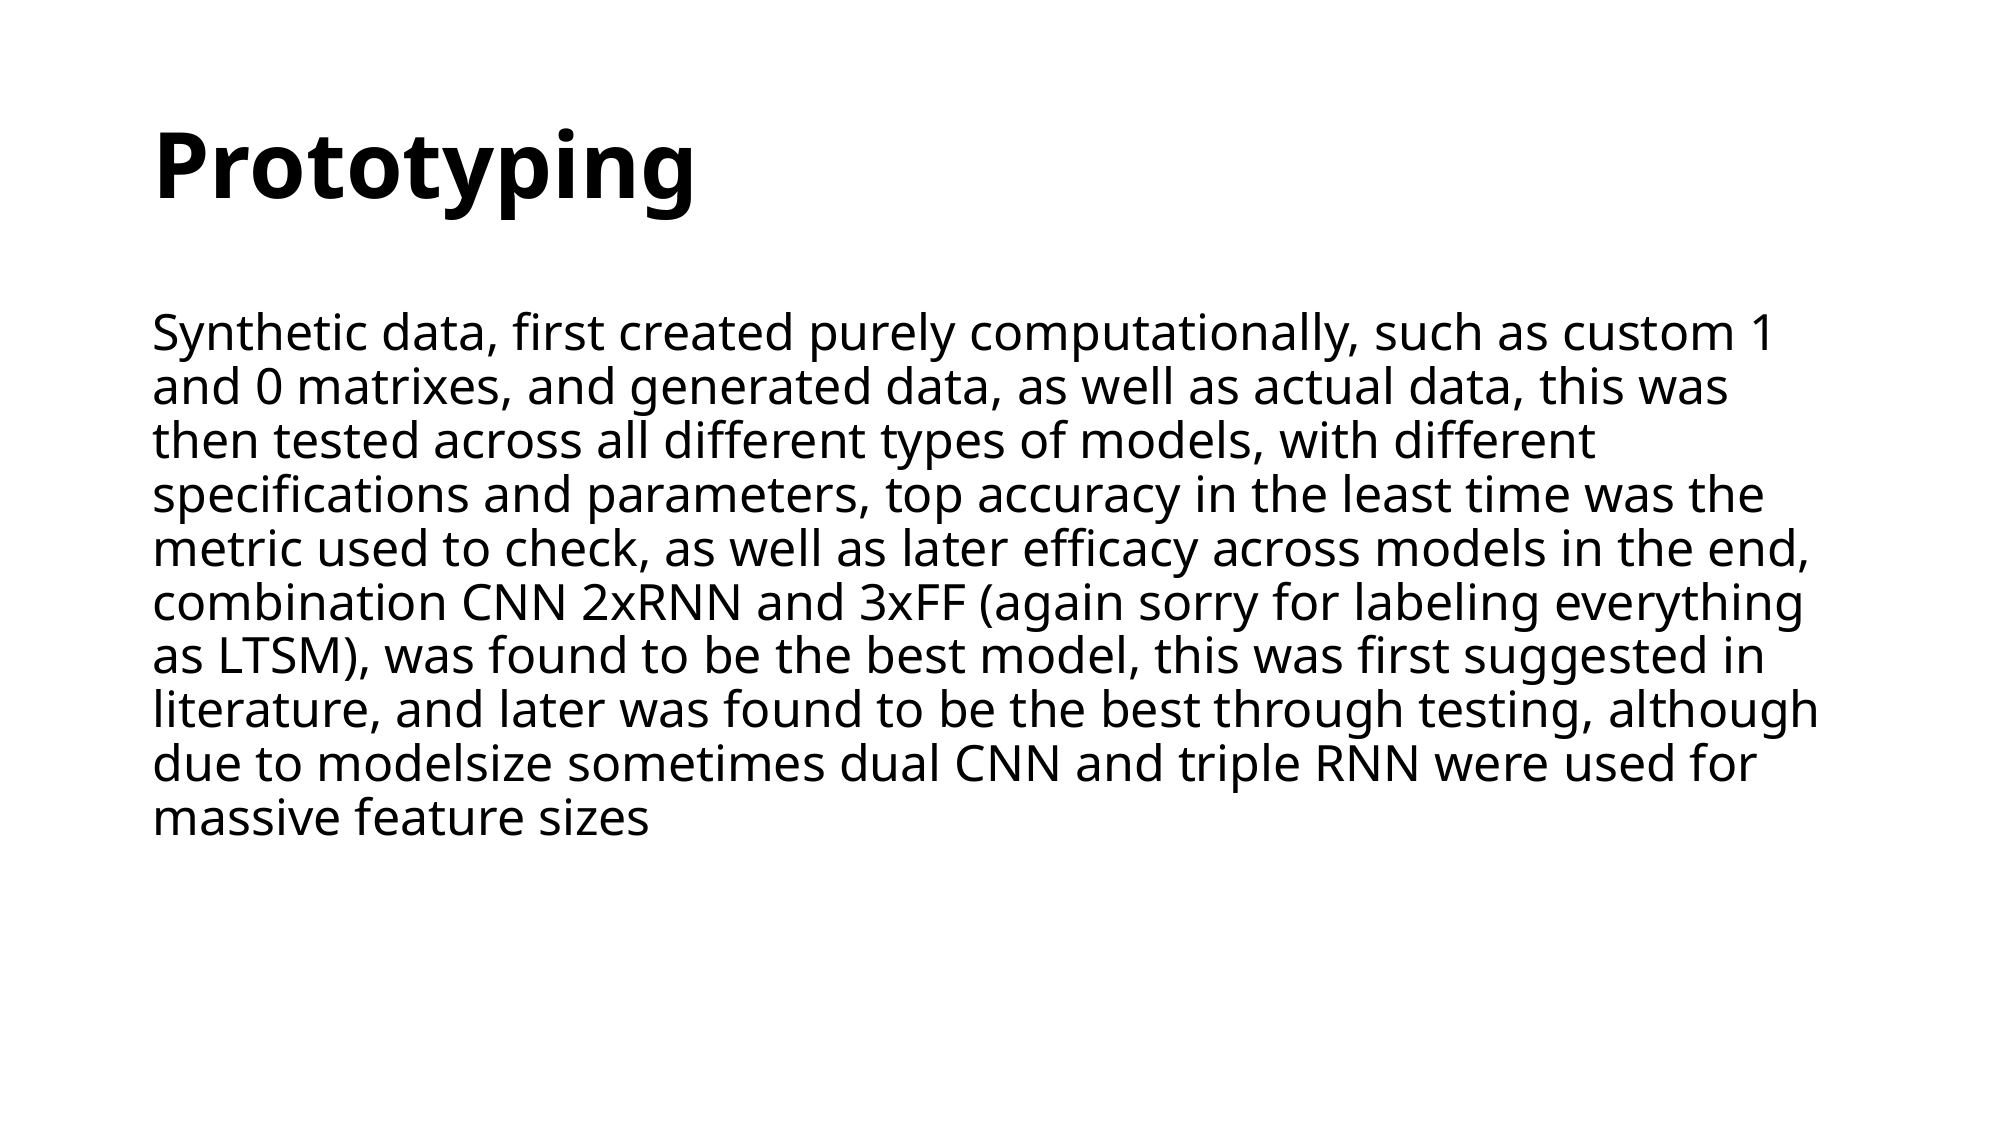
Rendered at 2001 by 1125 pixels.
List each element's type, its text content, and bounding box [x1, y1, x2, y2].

title Prototyping [137, 59, 1863, 278]
list Synthetic data, first created purely computationally, such as custom 1 and 0 matrixes, and generated data, as well as actual data, this was then tested across all different types of models, with different specifications and parameters, top accuracy in the least time was the metric used to check, as well as later efficacy across models in the end, combination CNN 2xRNN and 3xFF (again sorry for labeling everything as LTSM), was found to be the best model, this was first suggested in literature, and later was found to be the best through testing, although due to modelsize sometimes dual CNN and triple RNN were used for massive feature sizes [137, 299, 1863, 1014]
